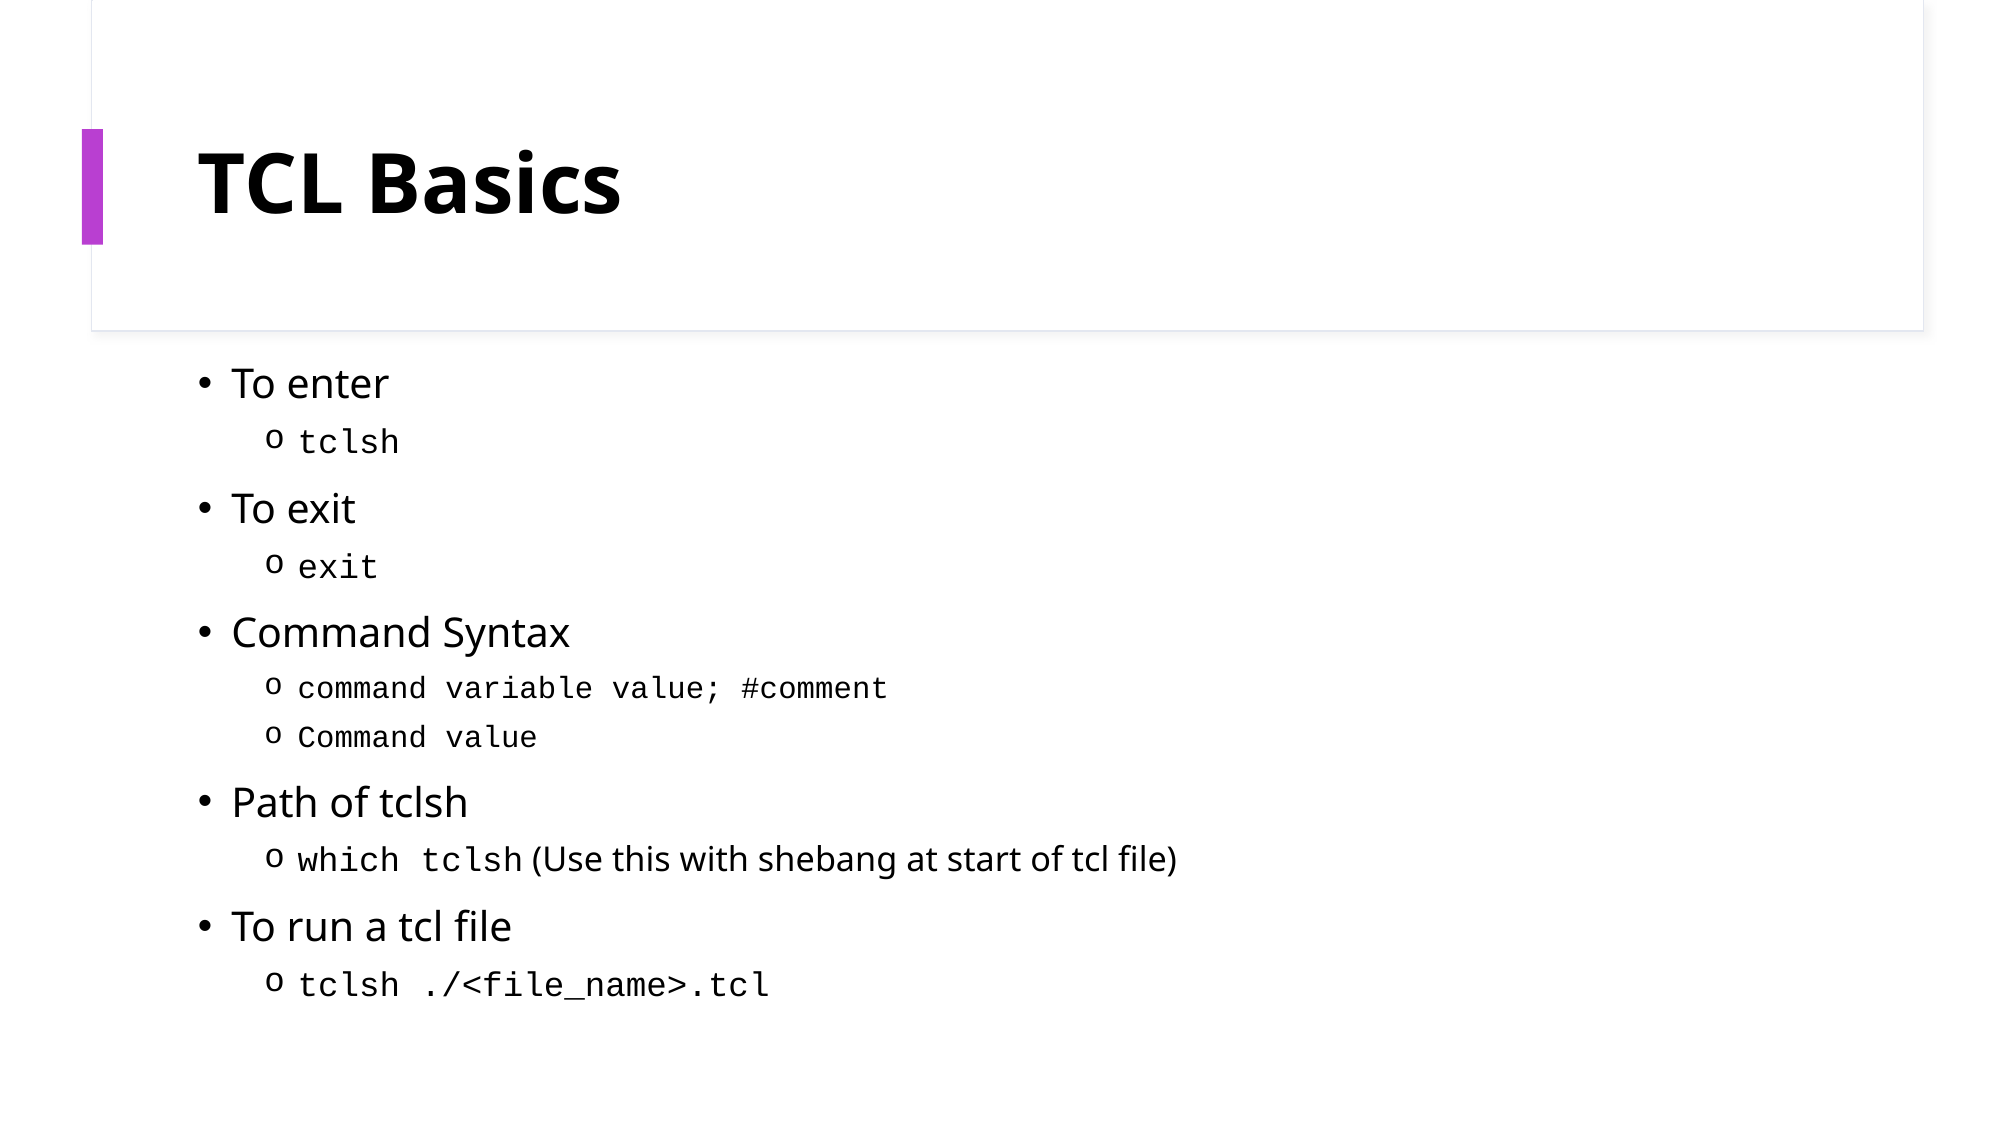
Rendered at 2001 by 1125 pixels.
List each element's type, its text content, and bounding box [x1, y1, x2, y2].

title TCL Basics [183, 90, 1851, 284]
list To enter tclsh To exit exit Command Syntax command variable value; #comment Command value Path of tclsh which tclsh (Use this with shebang at start of tcl file) To run a tcl file tclsh ./<file_name>.tcl [183, 345, 1851, 1013]
